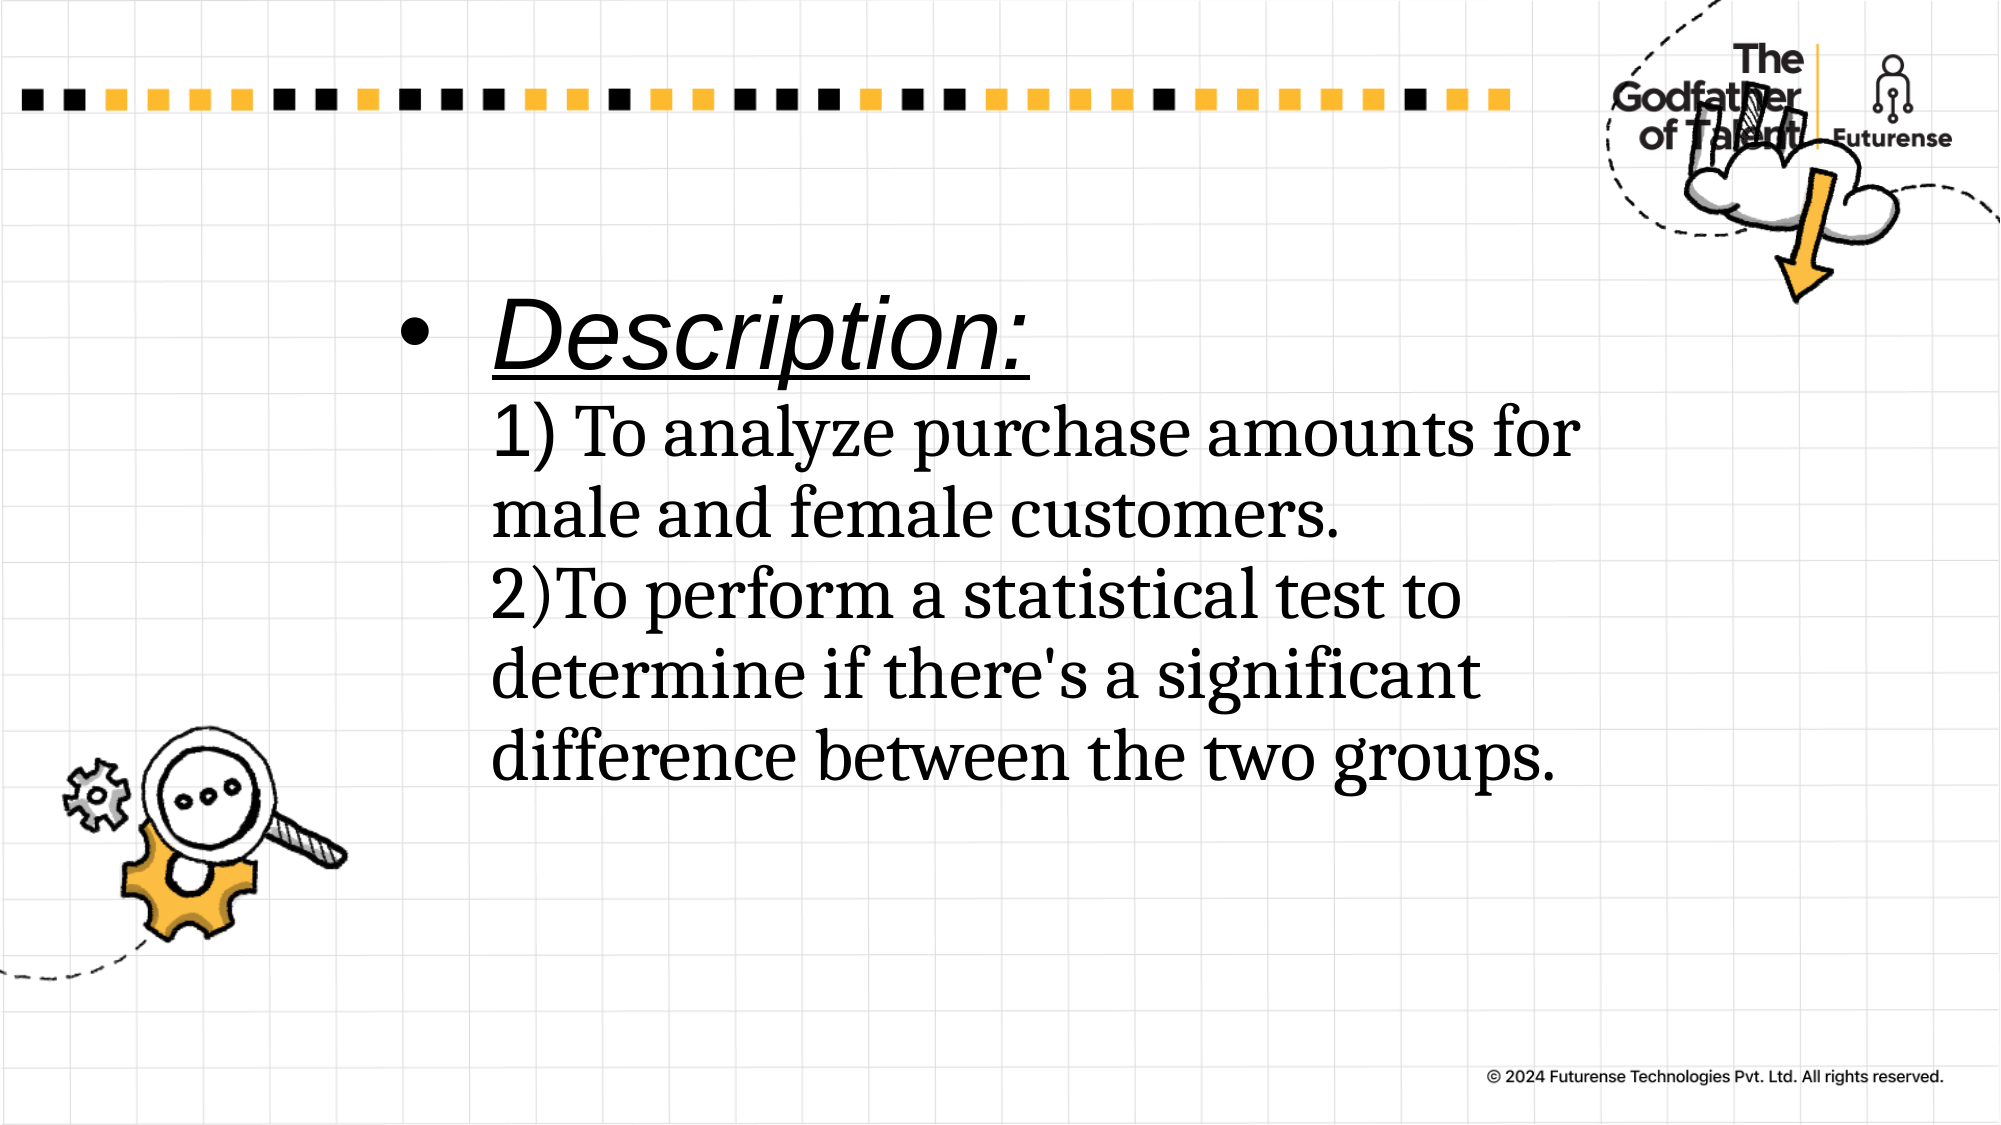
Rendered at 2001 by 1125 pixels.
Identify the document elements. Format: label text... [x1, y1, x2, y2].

title Description: 1) To analyze purchase amounts for male and female customers. 2)To perform a statistical test to determine if there's a significant difference between the two groups. [382, 195, 1618, 1053]
picture [0, 0, 2001, 1125]
